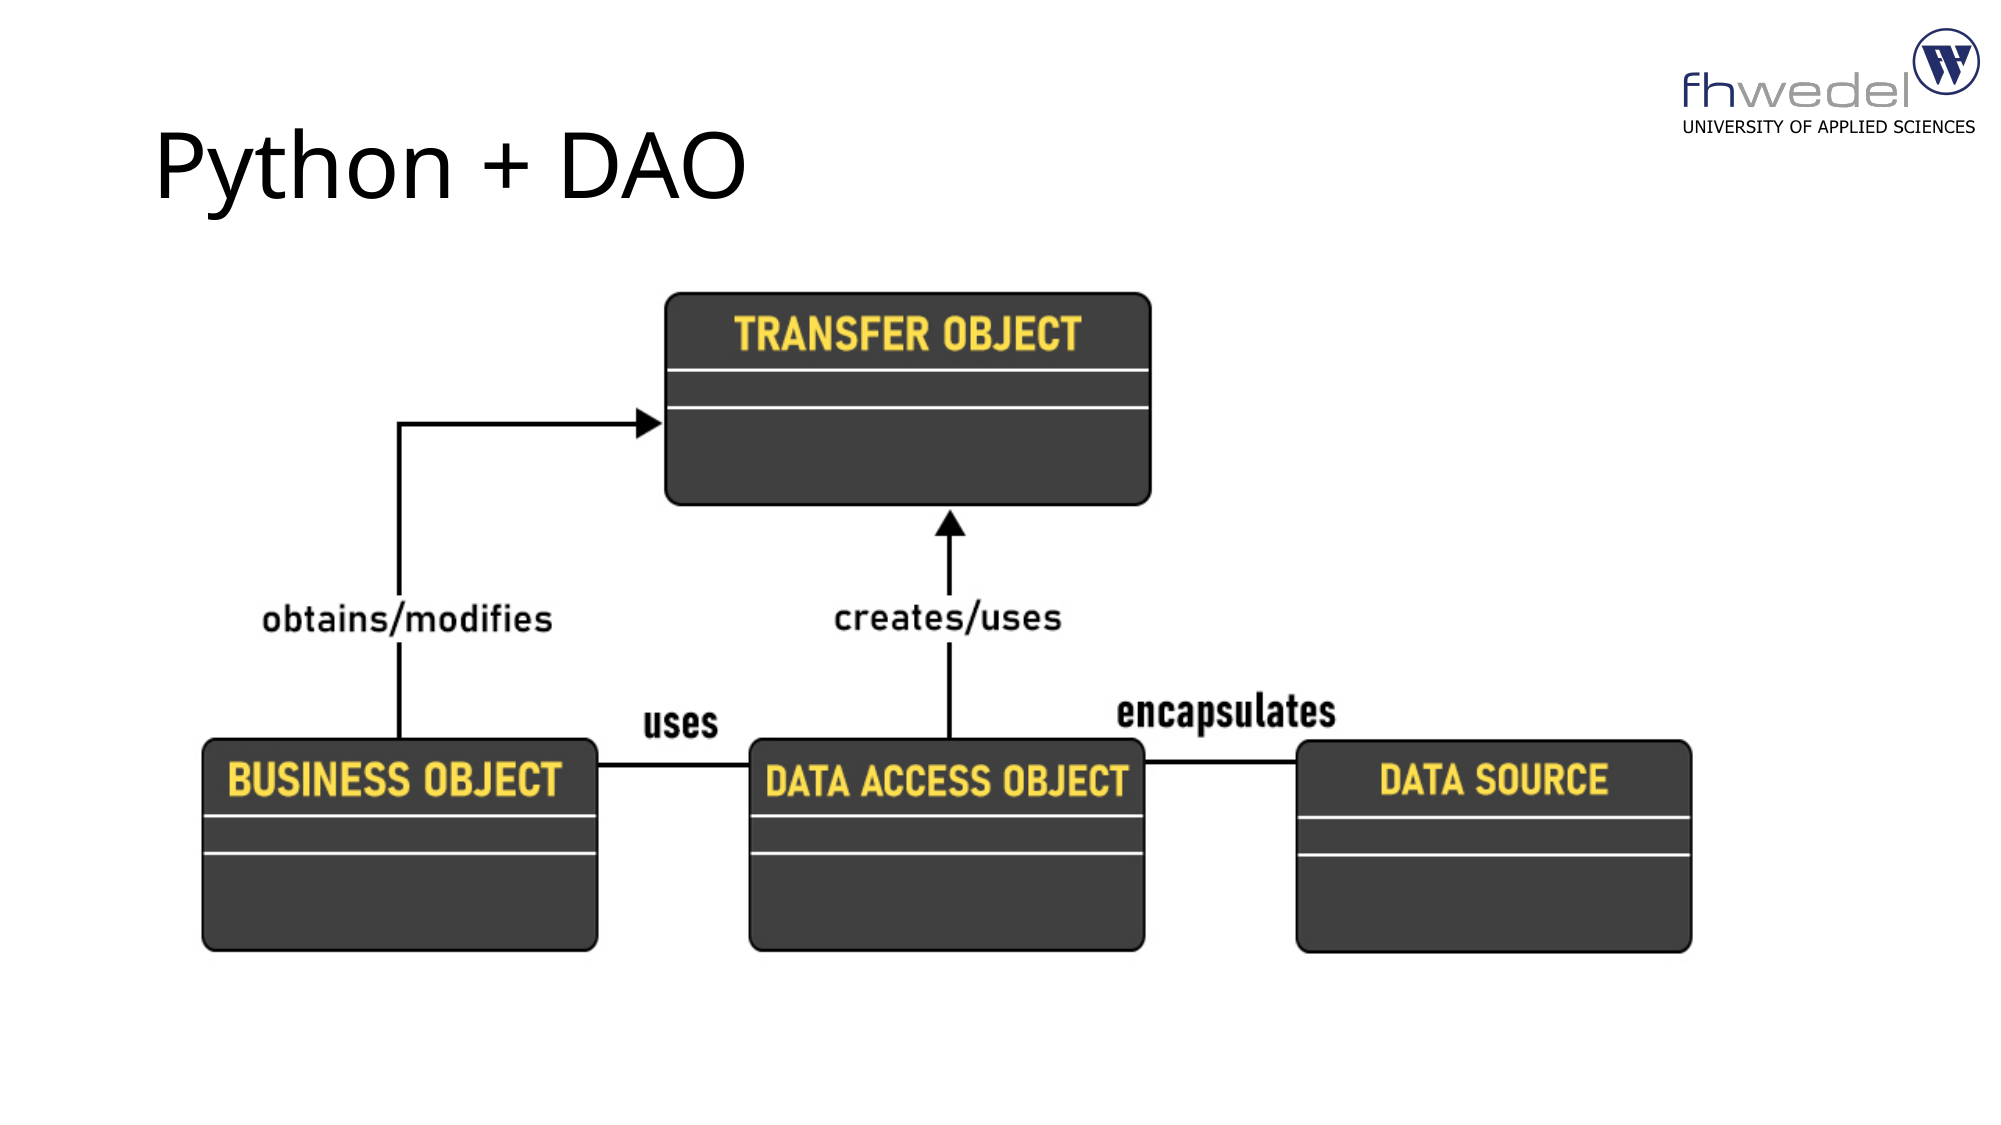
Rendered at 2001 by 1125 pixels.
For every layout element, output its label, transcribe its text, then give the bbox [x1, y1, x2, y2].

title Python + DAO [137, 59, 1863, 278]
picture [168, 249, 1733, 1033]
picture [1679, 23, 1983, 138]
